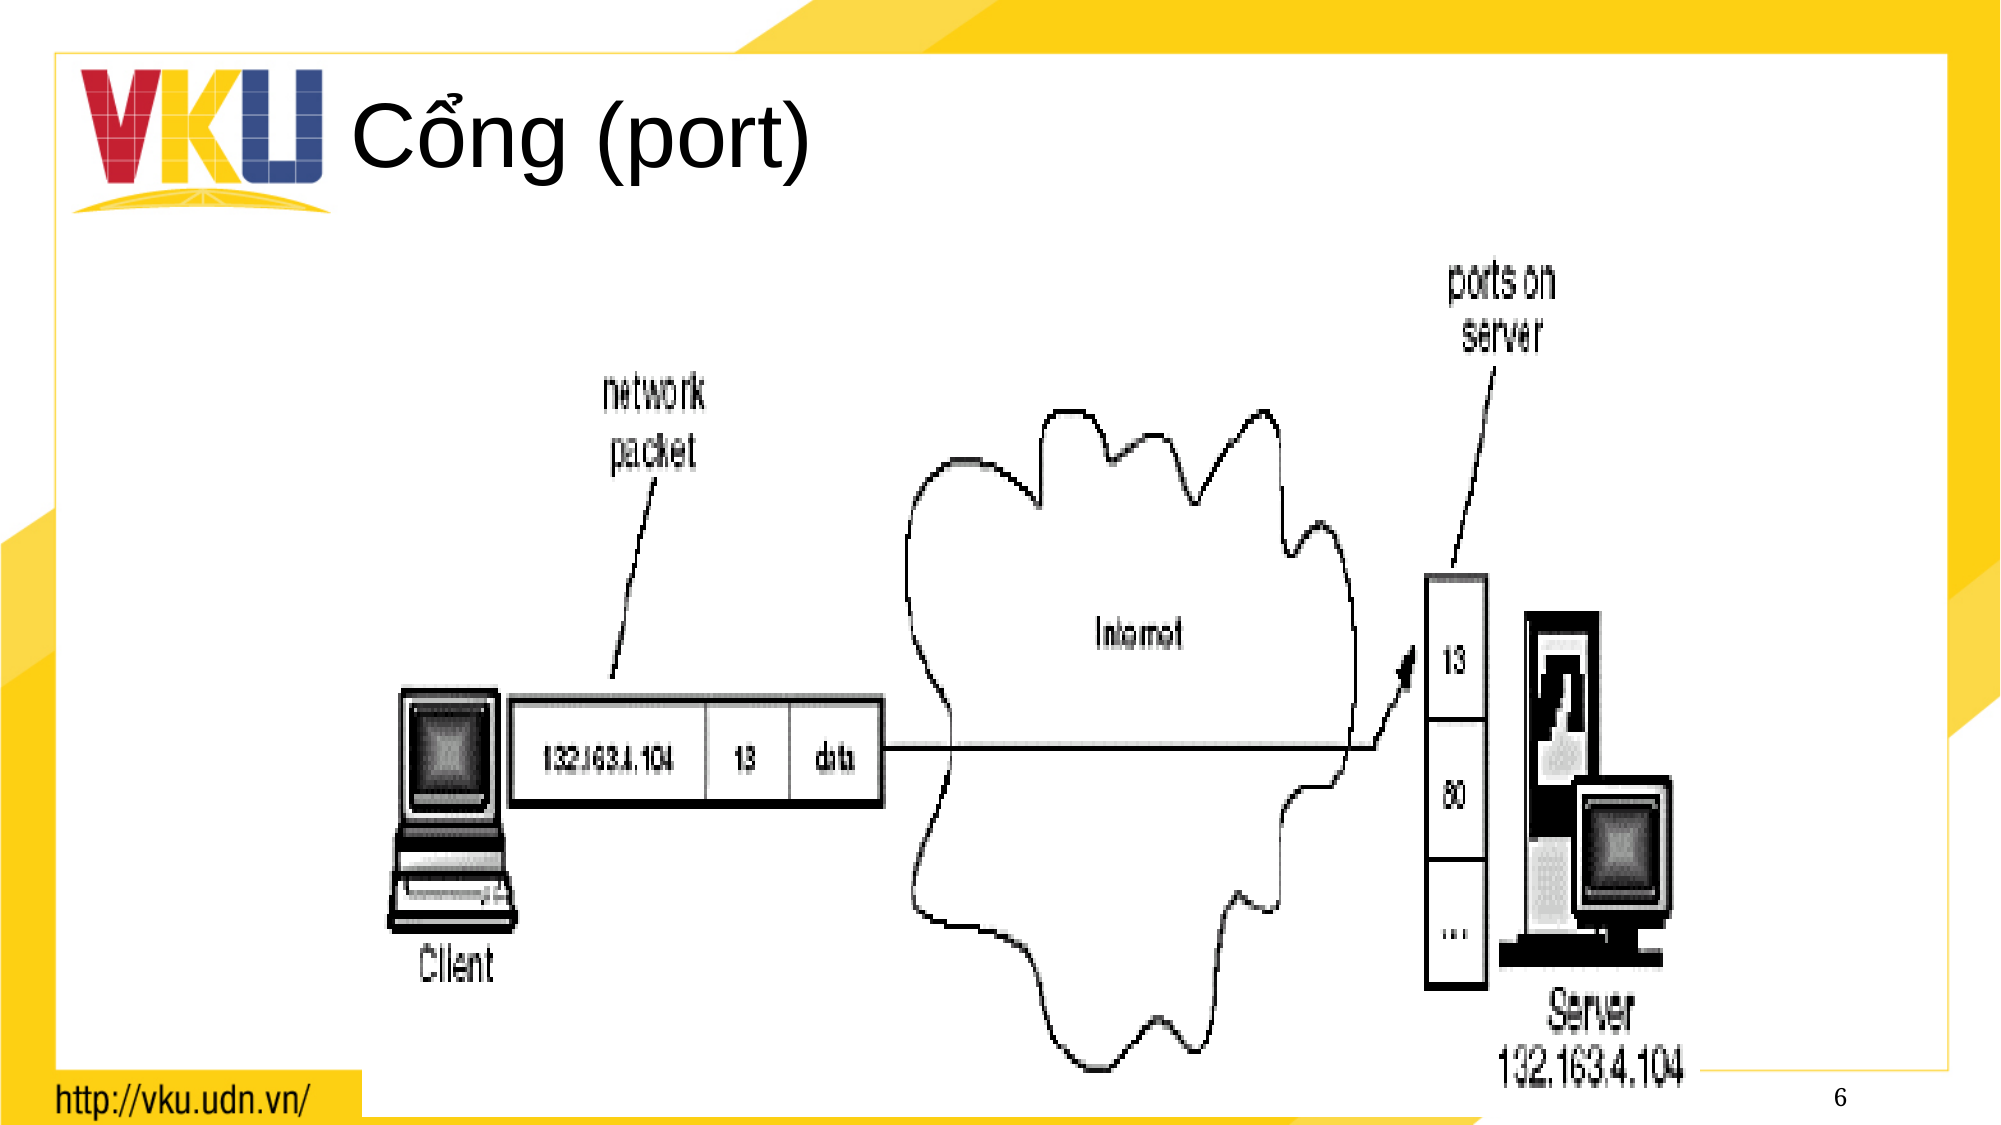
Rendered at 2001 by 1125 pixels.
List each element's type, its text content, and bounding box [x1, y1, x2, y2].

title Cổng (port) [335, 59, 1863, 216]
picture [0, 0, 2001, 1125]
slide_number 6 [1412, 1071, 1863, 1125]
